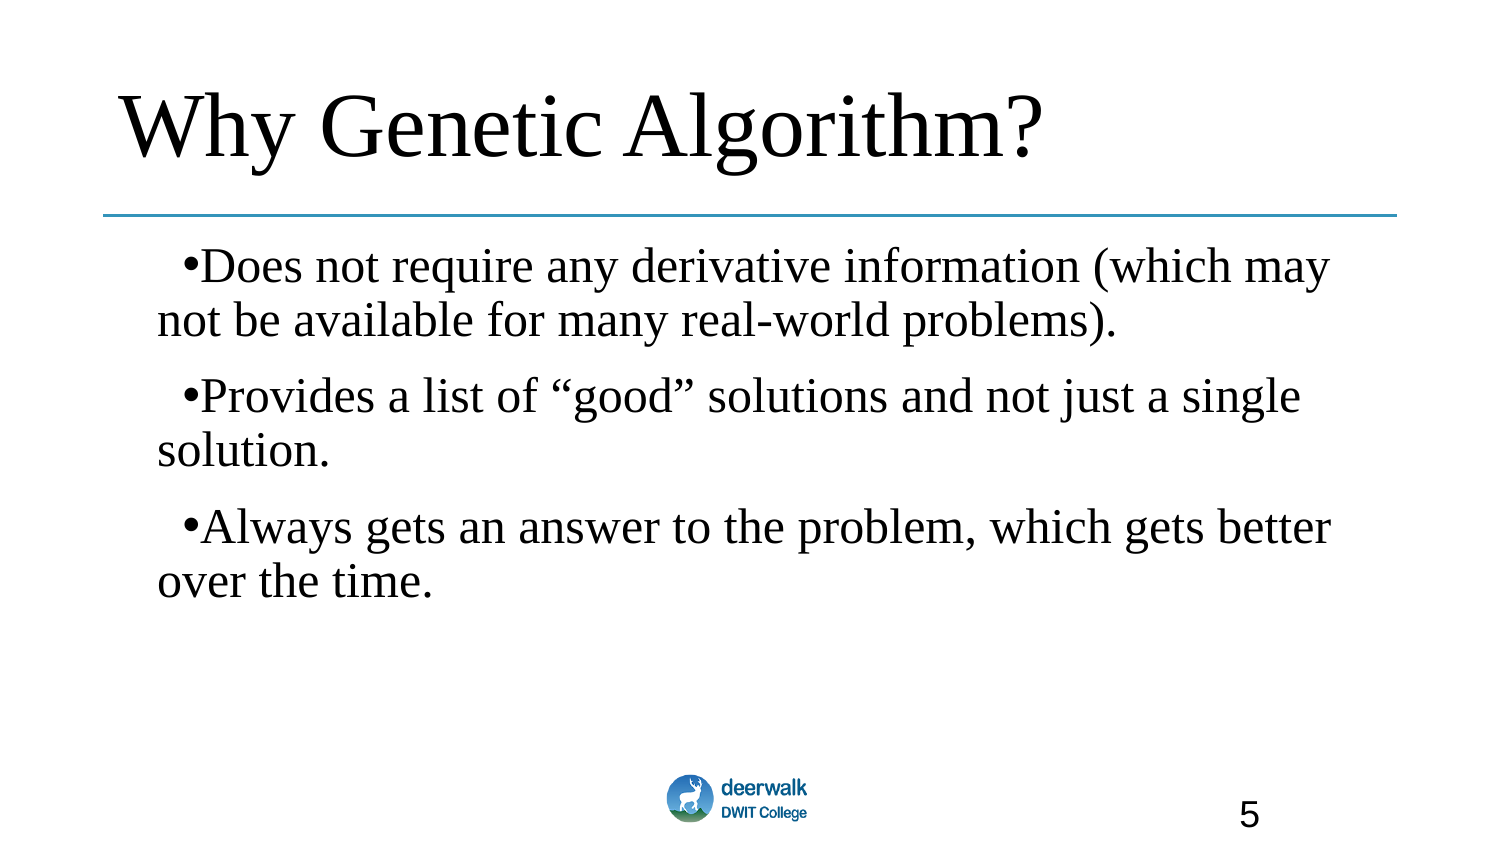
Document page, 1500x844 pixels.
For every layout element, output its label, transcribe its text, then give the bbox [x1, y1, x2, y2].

list Does not require any derivative information (which may not be available for many real-world problems). Provides a list of “good” solutions and not just a single solution. Always gets an answer to the problem, which gets better over the time. [103, 224, 1397, 760]
title Why Genetic Algorithm? [103, 44, 1397, 208]
picture [655, 760, 827, 840]
slide_number 5 [1228, 783, 1313, 828]
